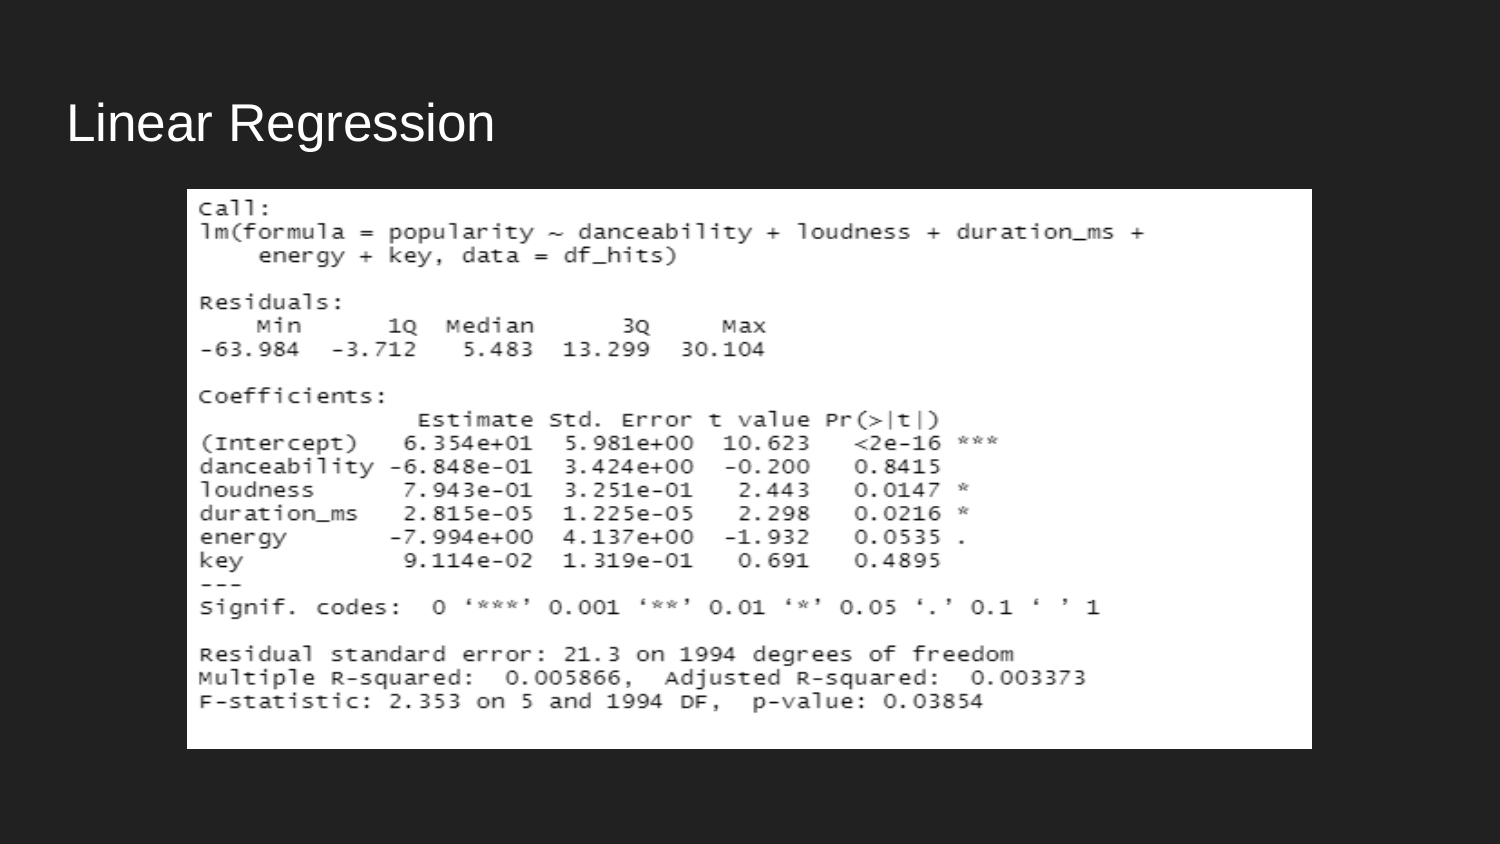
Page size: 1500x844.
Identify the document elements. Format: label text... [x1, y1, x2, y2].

picture [187, 189, 1313, 750]
title Linear Regression [51, 72, 1449, 167]
